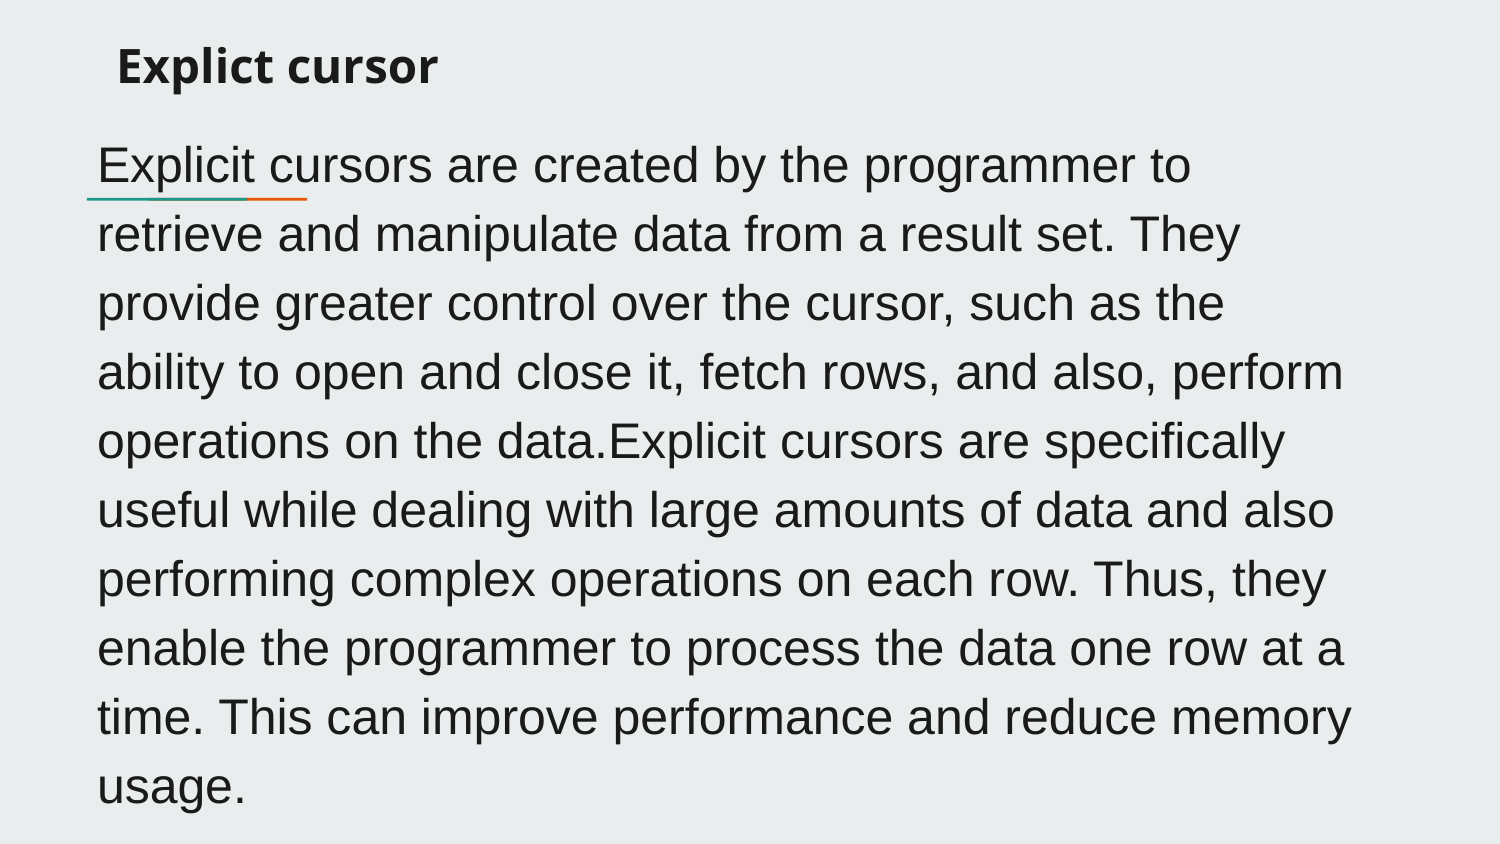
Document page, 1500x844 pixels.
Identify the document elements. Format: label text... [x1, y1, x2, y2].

title Explict cursor [101, 20, 1363, 108]
list Explicit cursors are created by the programmer to retrieve and manipulate data from a result set. They provide greater control over the cursor, such as the ability to open and close it, fetch rows, and also, perform operations on the data.Explicit cursors are specifically useful while dealing with large amounts of data and also performing complex operations on each row. Thus, they enable the programmer to process the data one row at a time. This can improve performance and reduce memory usage. [82, 108, 1382, 735]
